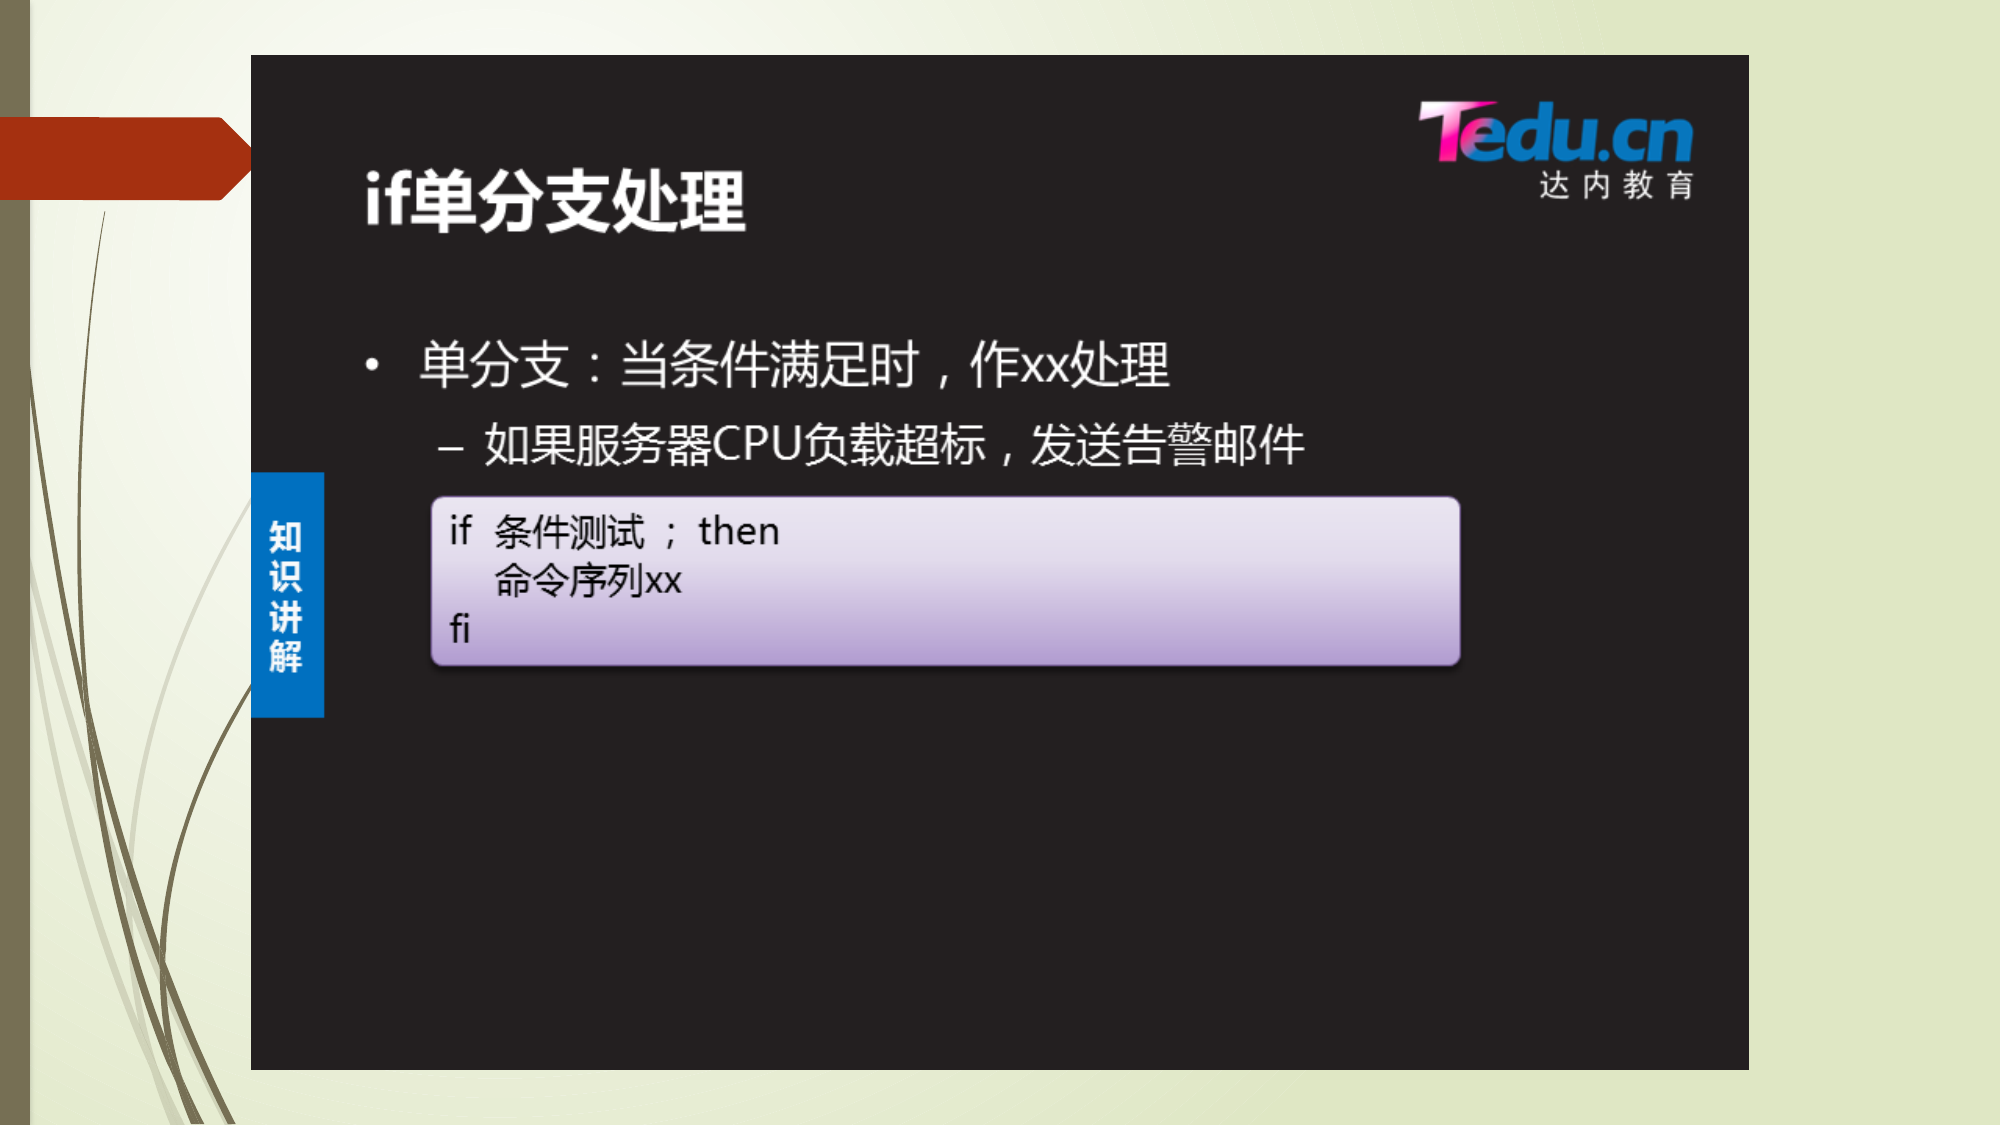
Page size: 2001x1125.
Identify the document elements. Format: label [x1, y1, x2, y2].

picture [251, 55, 1749, 1070]
